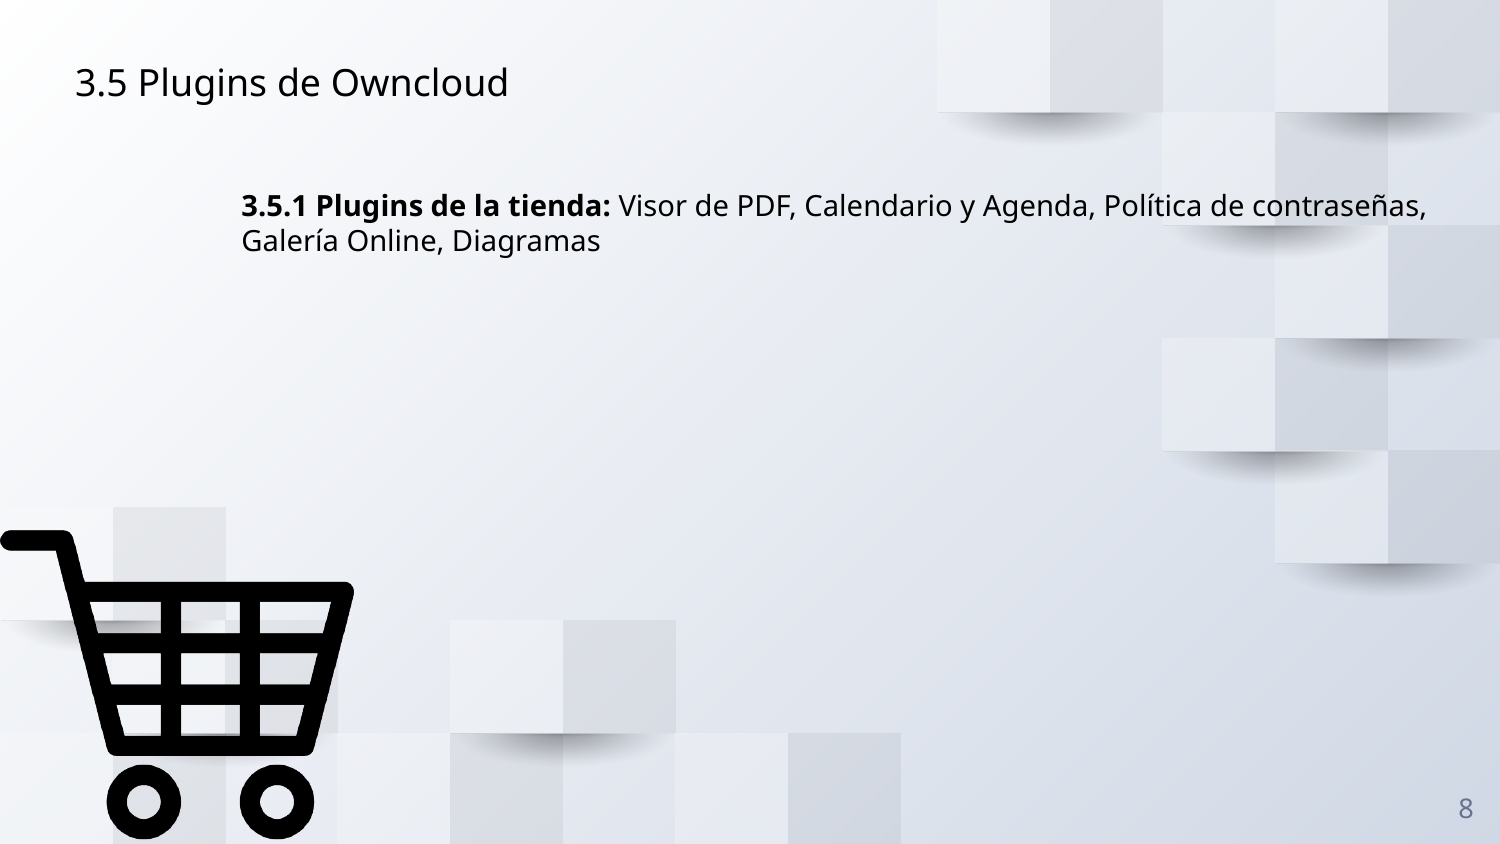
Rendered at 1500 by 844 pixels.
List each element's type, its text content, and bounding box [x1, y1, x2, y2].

slide_number ‹#› [1431, 776, 1500, 844]
text_box 3.5.1 Plugins de la tienda: Visor de PDF, Calendario y Agenda, Política de contraseñas, Galería Online, Diagramas [226, 172, 1492, 273]
picture [1162, 225, 1500, 598]
picture [0, 507, 901, 844]
picture [937, 0, 1500, 172]
title 3.5 Plugins de Owncloud [0, 0, 623, 174]
